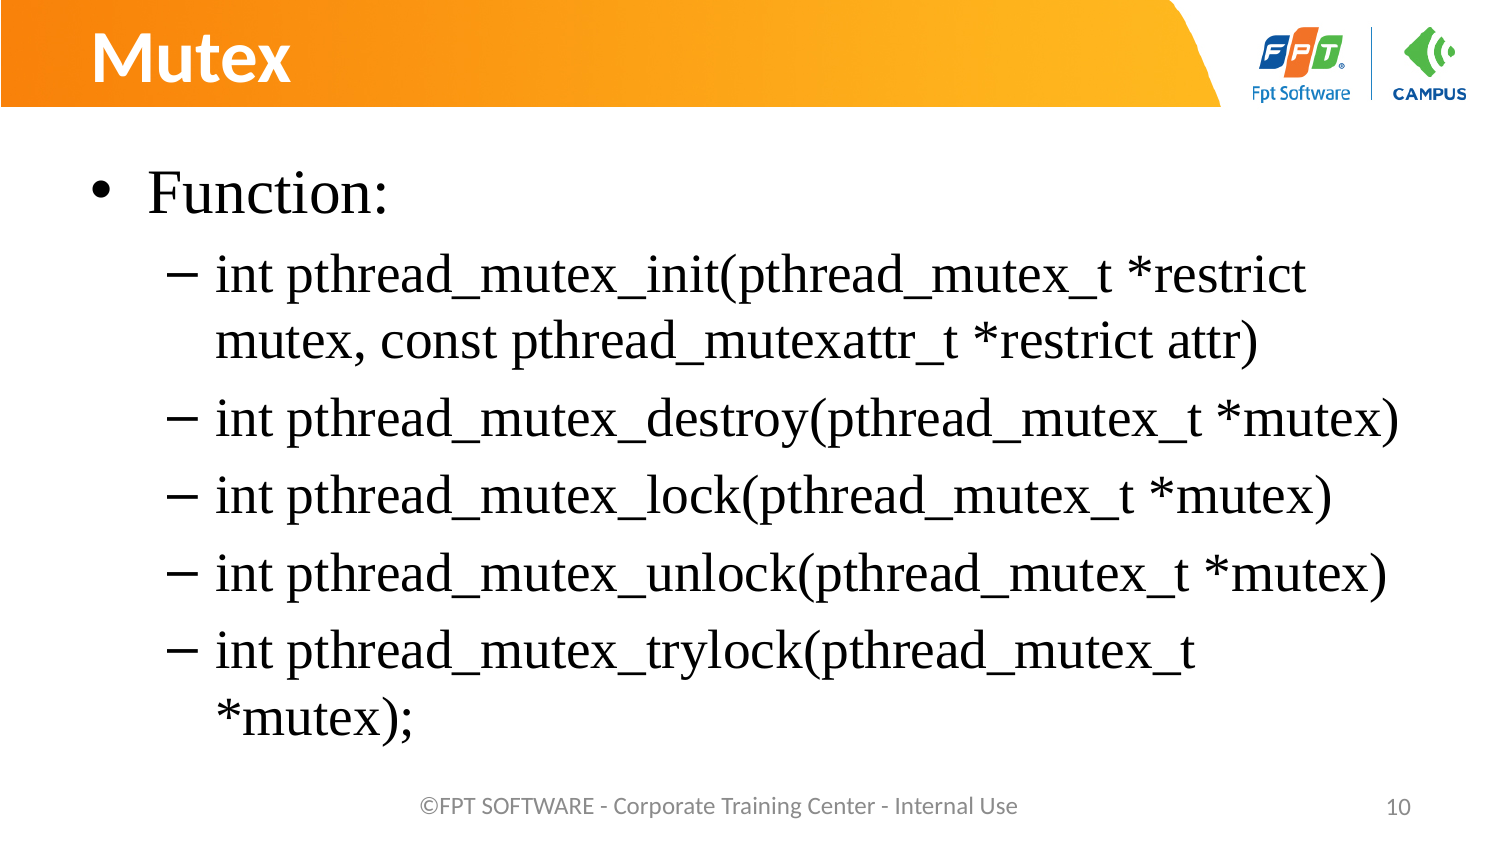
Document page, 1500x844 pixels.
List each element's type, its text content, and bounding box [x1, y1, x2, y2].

slide_number 10 [1076, 783, 1427, 829]
picture [1, 0, 1499, 844]
footer ©FPT SOFTWARE - Corporate Training Center - Internal Use [395, 782, 1043, 827]
title Mutex [75, 0, 1176, 106]
list Function: int pthread_mutex_init(pthread_mutex_t *restrict mutex, const pthread_mutexattr_t *restrict attr) int pthread_mutex_destroy(pthread_mutex_t *mutex) int pthread_mutex_lock(pthread_mutex_t *mutex) int pthread_mutex_unlock(pthread_mutex_t *mutex) int pthread_mutex_trylock(pthread_mutex_t *mutex); [75, 142, 1425, 754]
